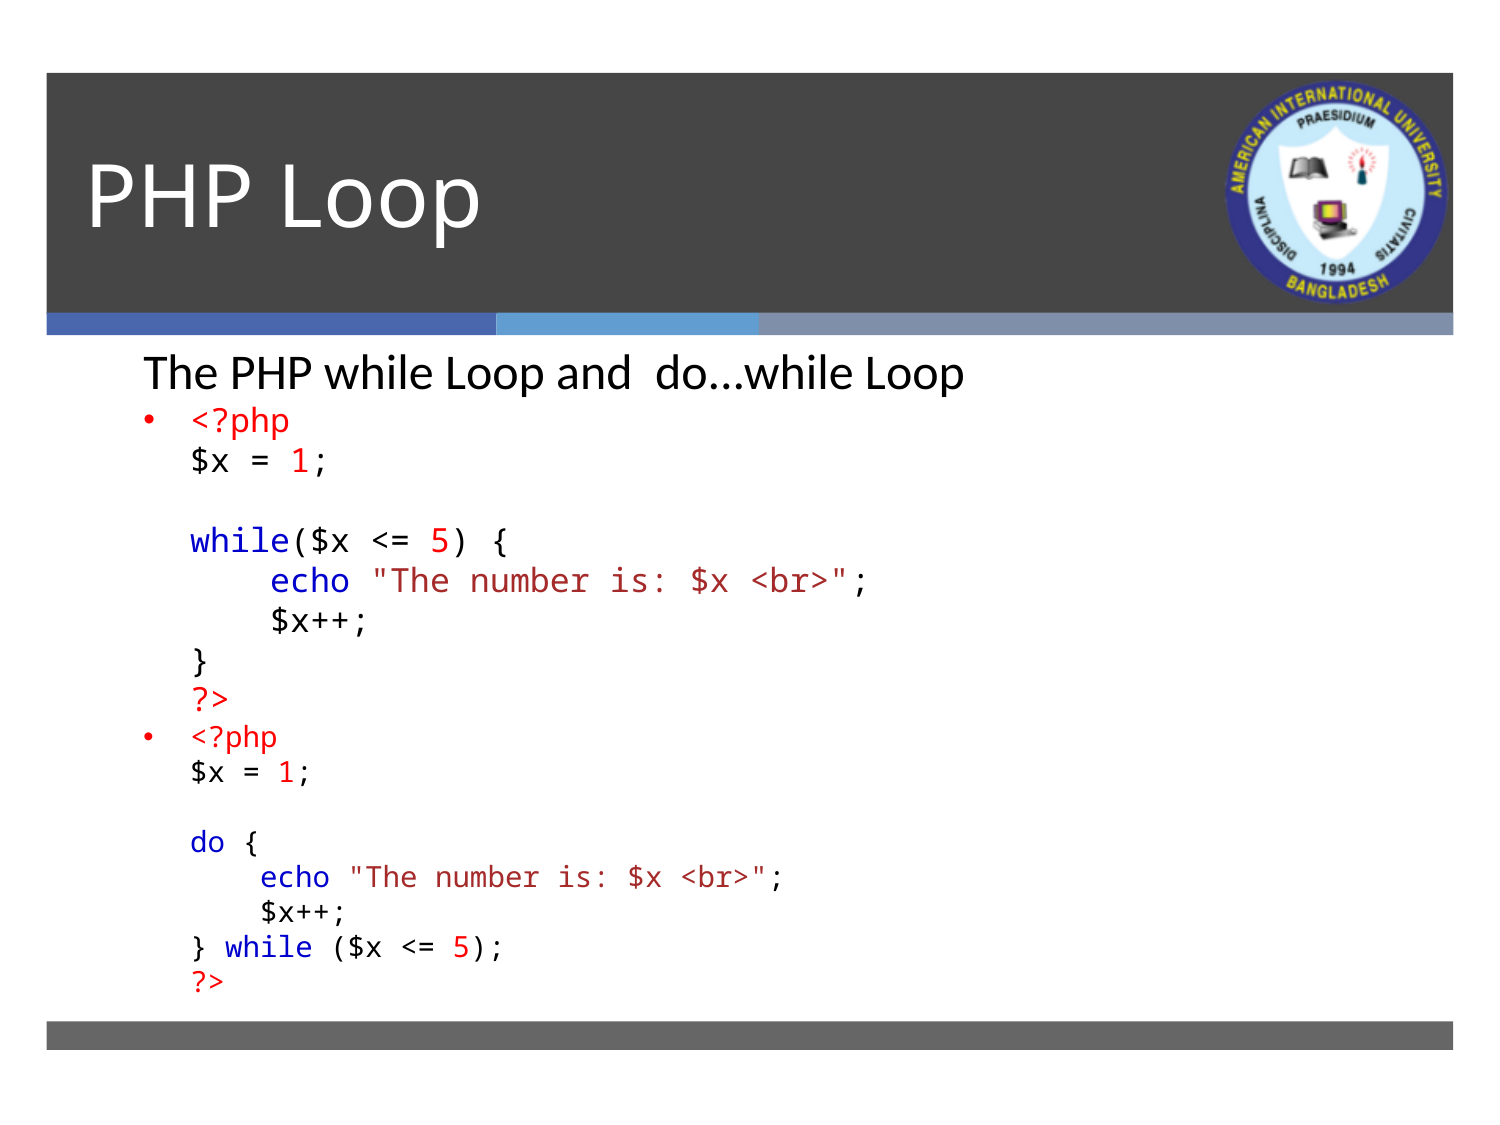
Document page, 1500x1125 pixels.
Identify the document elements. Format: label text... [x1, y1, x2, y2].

text_box The PHP while Loop and do...while Loop <?php $x = 1; while($x <= 5) { echo "The number is: $x <br>"; $x++; } ?> <?php $x = 1; do { echo "The number is: $x <br>"; $x++; } while ($x <= 5); ?> [128, 331, 1453, 1006]
title PHP Loop [69, 73, 1351, 253]
subtitle [78, 251, 1351, 331]
picture [1351, 75, 1454, 310]
